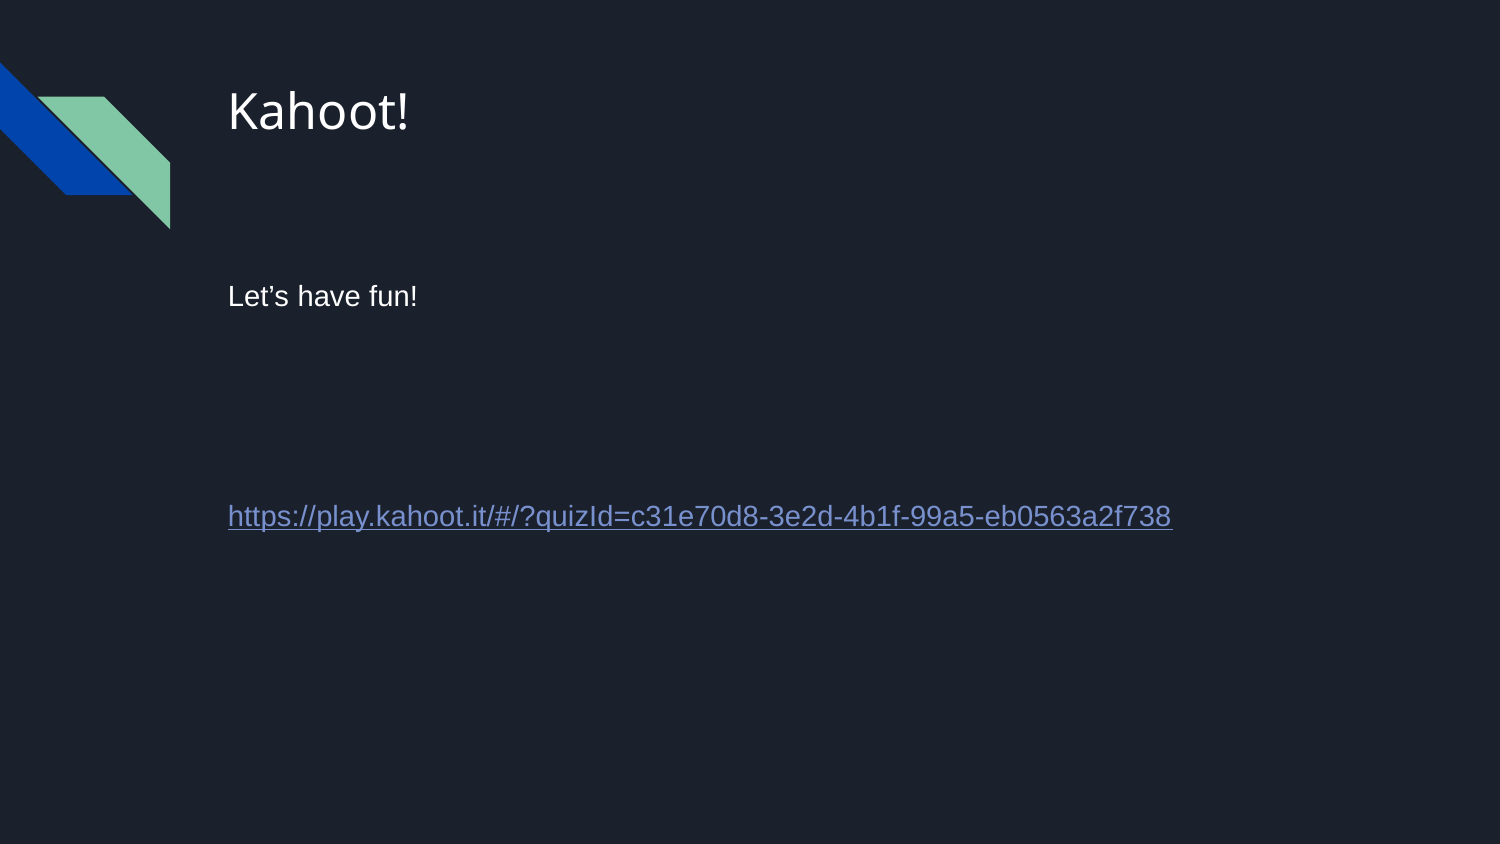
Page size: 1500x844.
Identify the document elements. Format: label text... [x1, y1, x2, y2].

title Kahoot! [212, 64, 1368, 215]
list Let’s have fun! https://play.kahoot.it/#/?quizId=c31e70d8-3e2d-4b1f-99a5-eb0563a2f738 [212, 257, 1368, 735]
